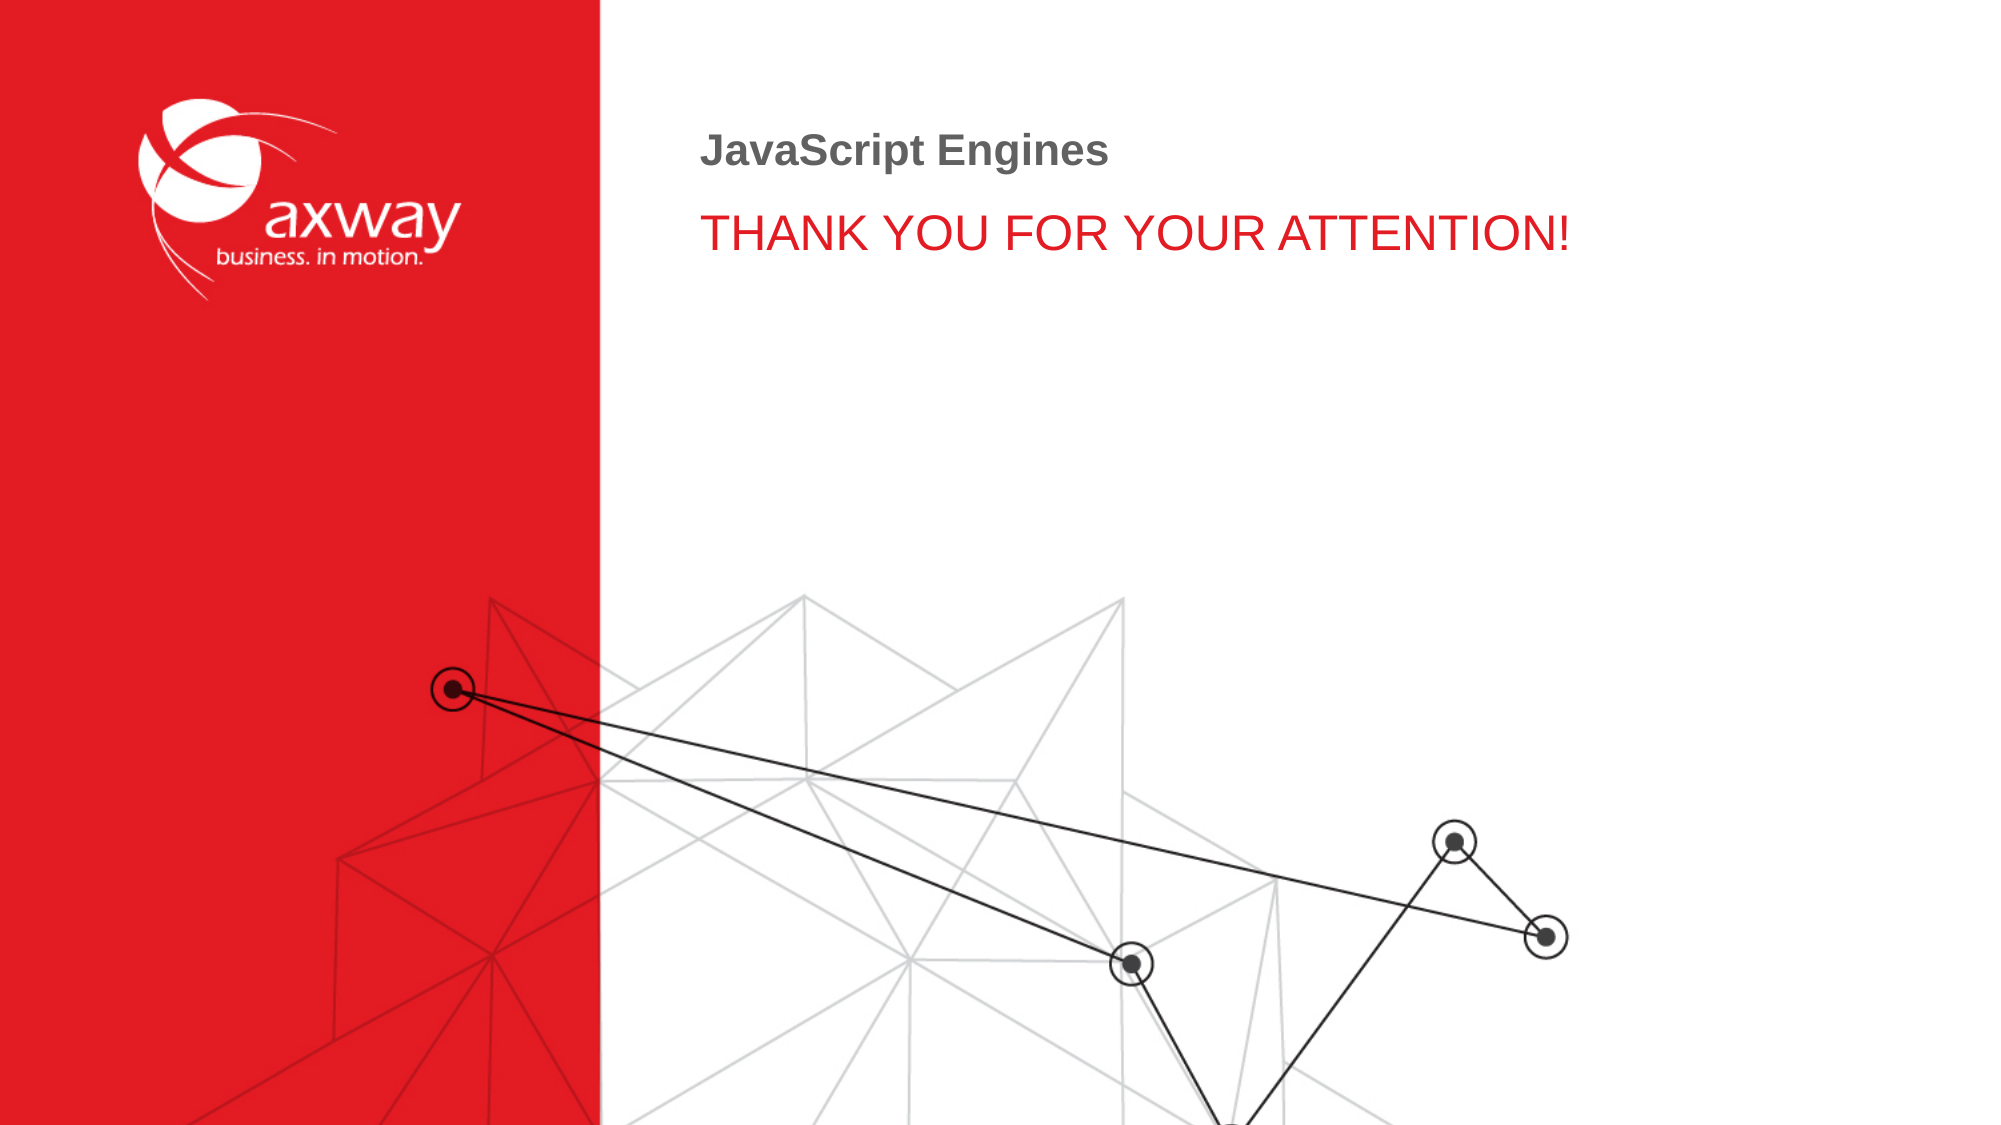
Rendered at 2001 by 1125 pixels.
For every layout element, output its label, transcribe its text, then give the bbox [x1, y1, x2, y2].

picture [0, 0, 2000, 1125]
list THANK YOU FOR YOUR ATTENTION! [699, 199, 1847, 645]
title JavaScript Engines [699, 99, 1847, 183]
